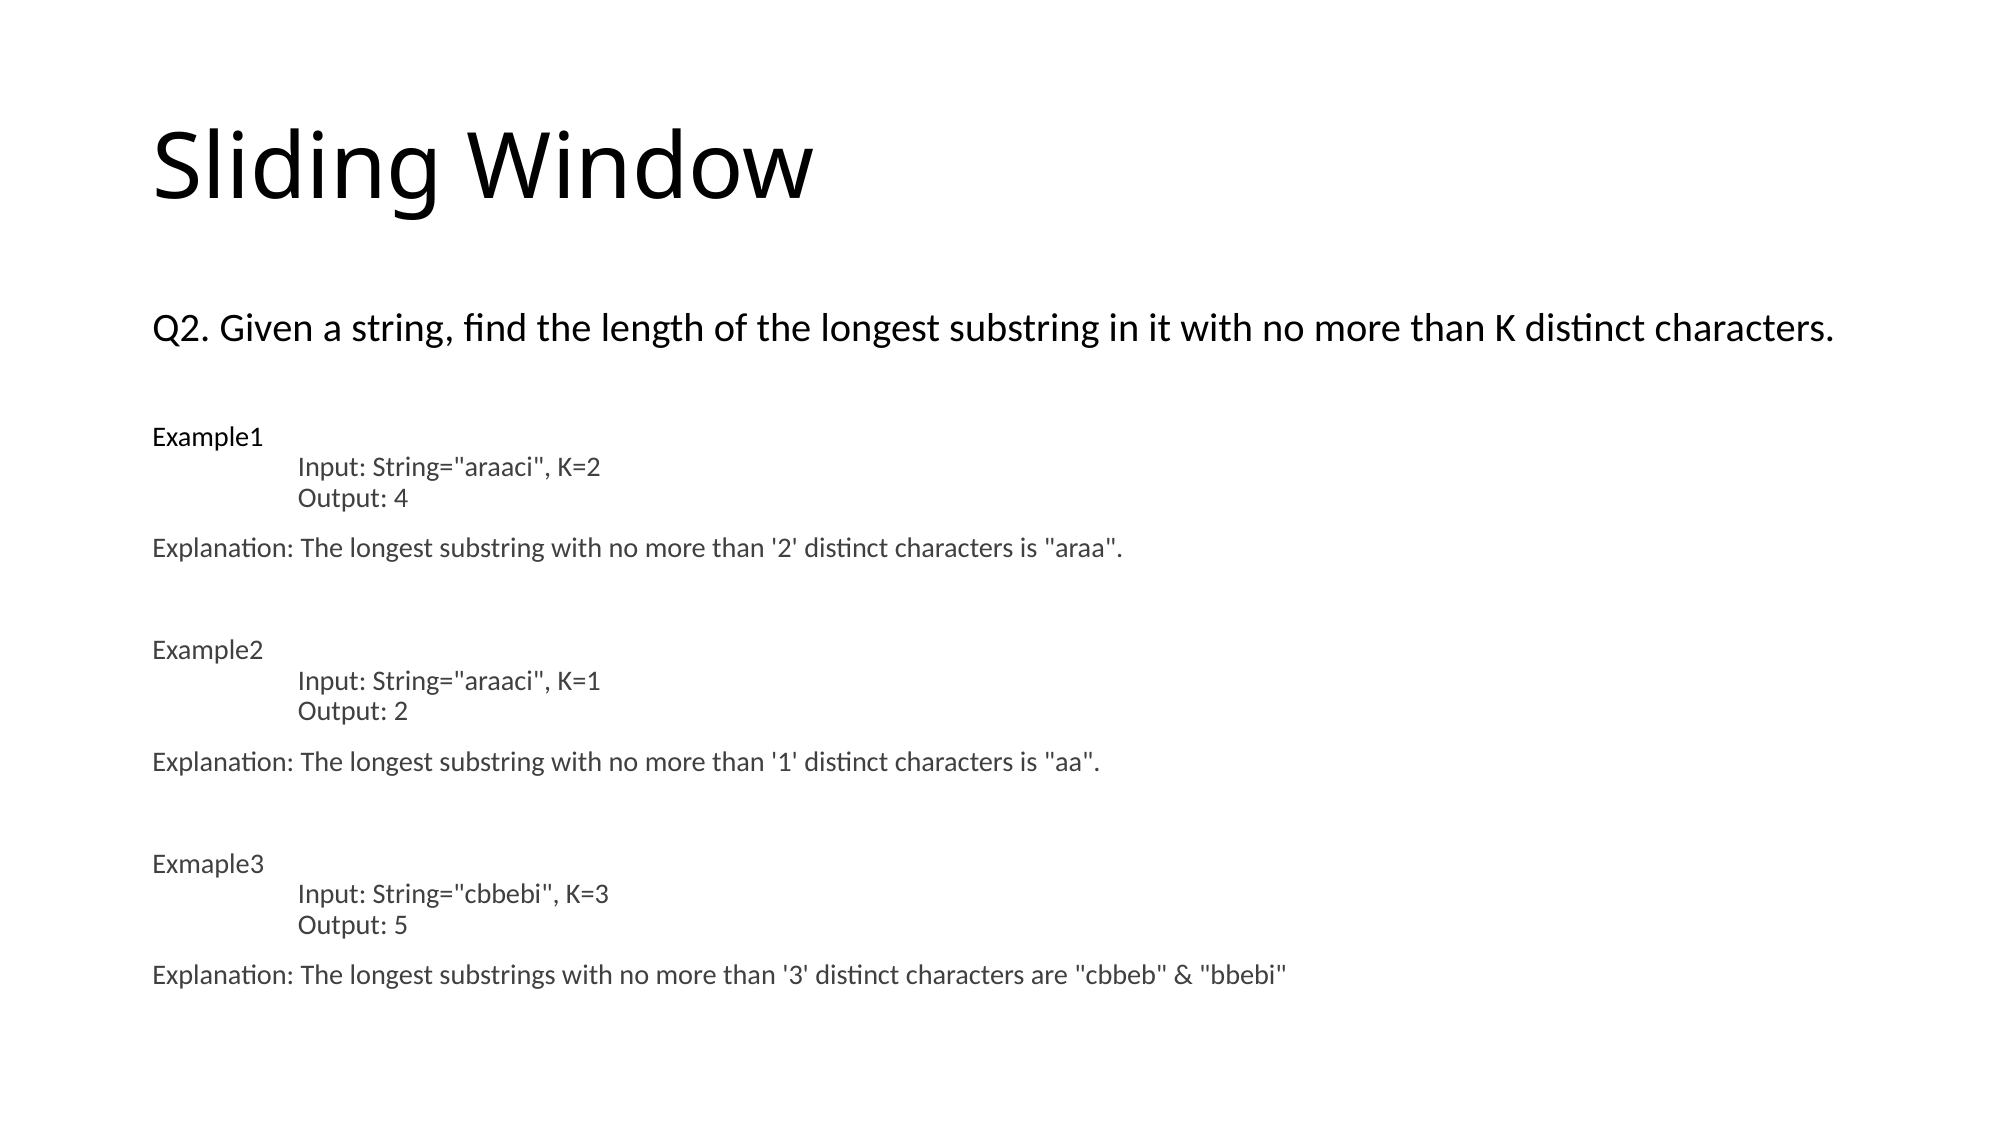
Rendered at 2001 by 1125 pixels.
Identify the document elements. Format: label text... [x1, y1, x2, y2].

title Sliding Window [137, 59, 1863, 278]
list Q2. Given a string, find the length of the longest substring in it with no more than K distinct characters. Example1 Input: String="araaci", K=2 Output: 4 Explanation: The longest substring with no more than '2' distinct characters is "araa". Example2 Input: String="araaci", K=1 Output: 2 Explanation: The longest substring with no more than '1' distinct characters is "aa". Exmaple3 Input: String="cbbebi", K=3 Output: 5 Explanation: The longest substrings with no more than '3' distinct characters are "cbbeb" & "bbebi" [137, 299, 1863, 1014]
